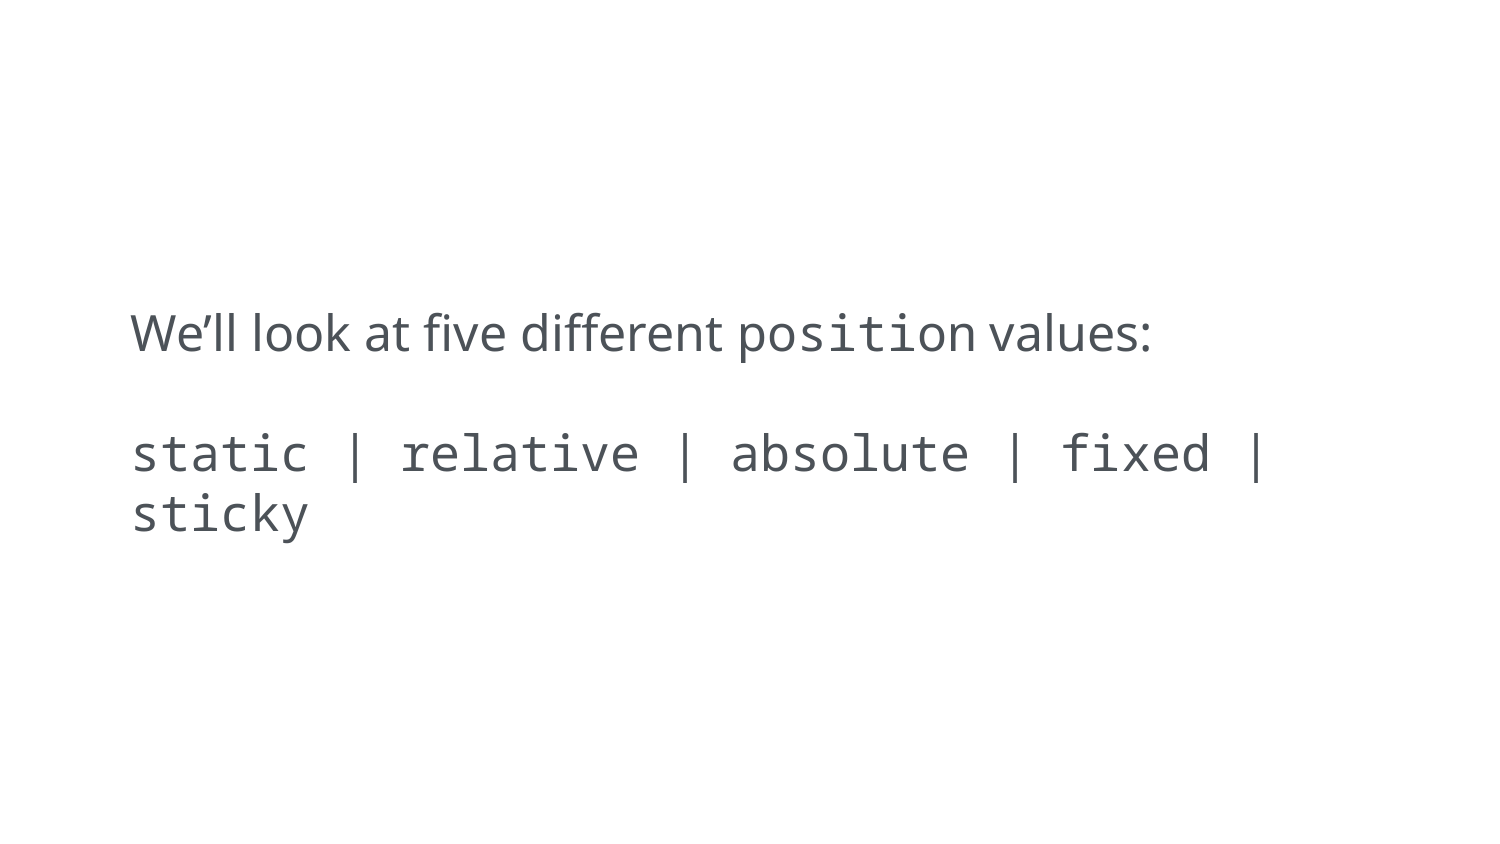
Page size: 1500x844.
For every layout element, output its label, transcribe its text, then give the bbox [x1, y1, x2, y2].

text_box We’ll look at five different position values: static | relative | absolute | fixed | sticky [115, 190, 1385, 654]
